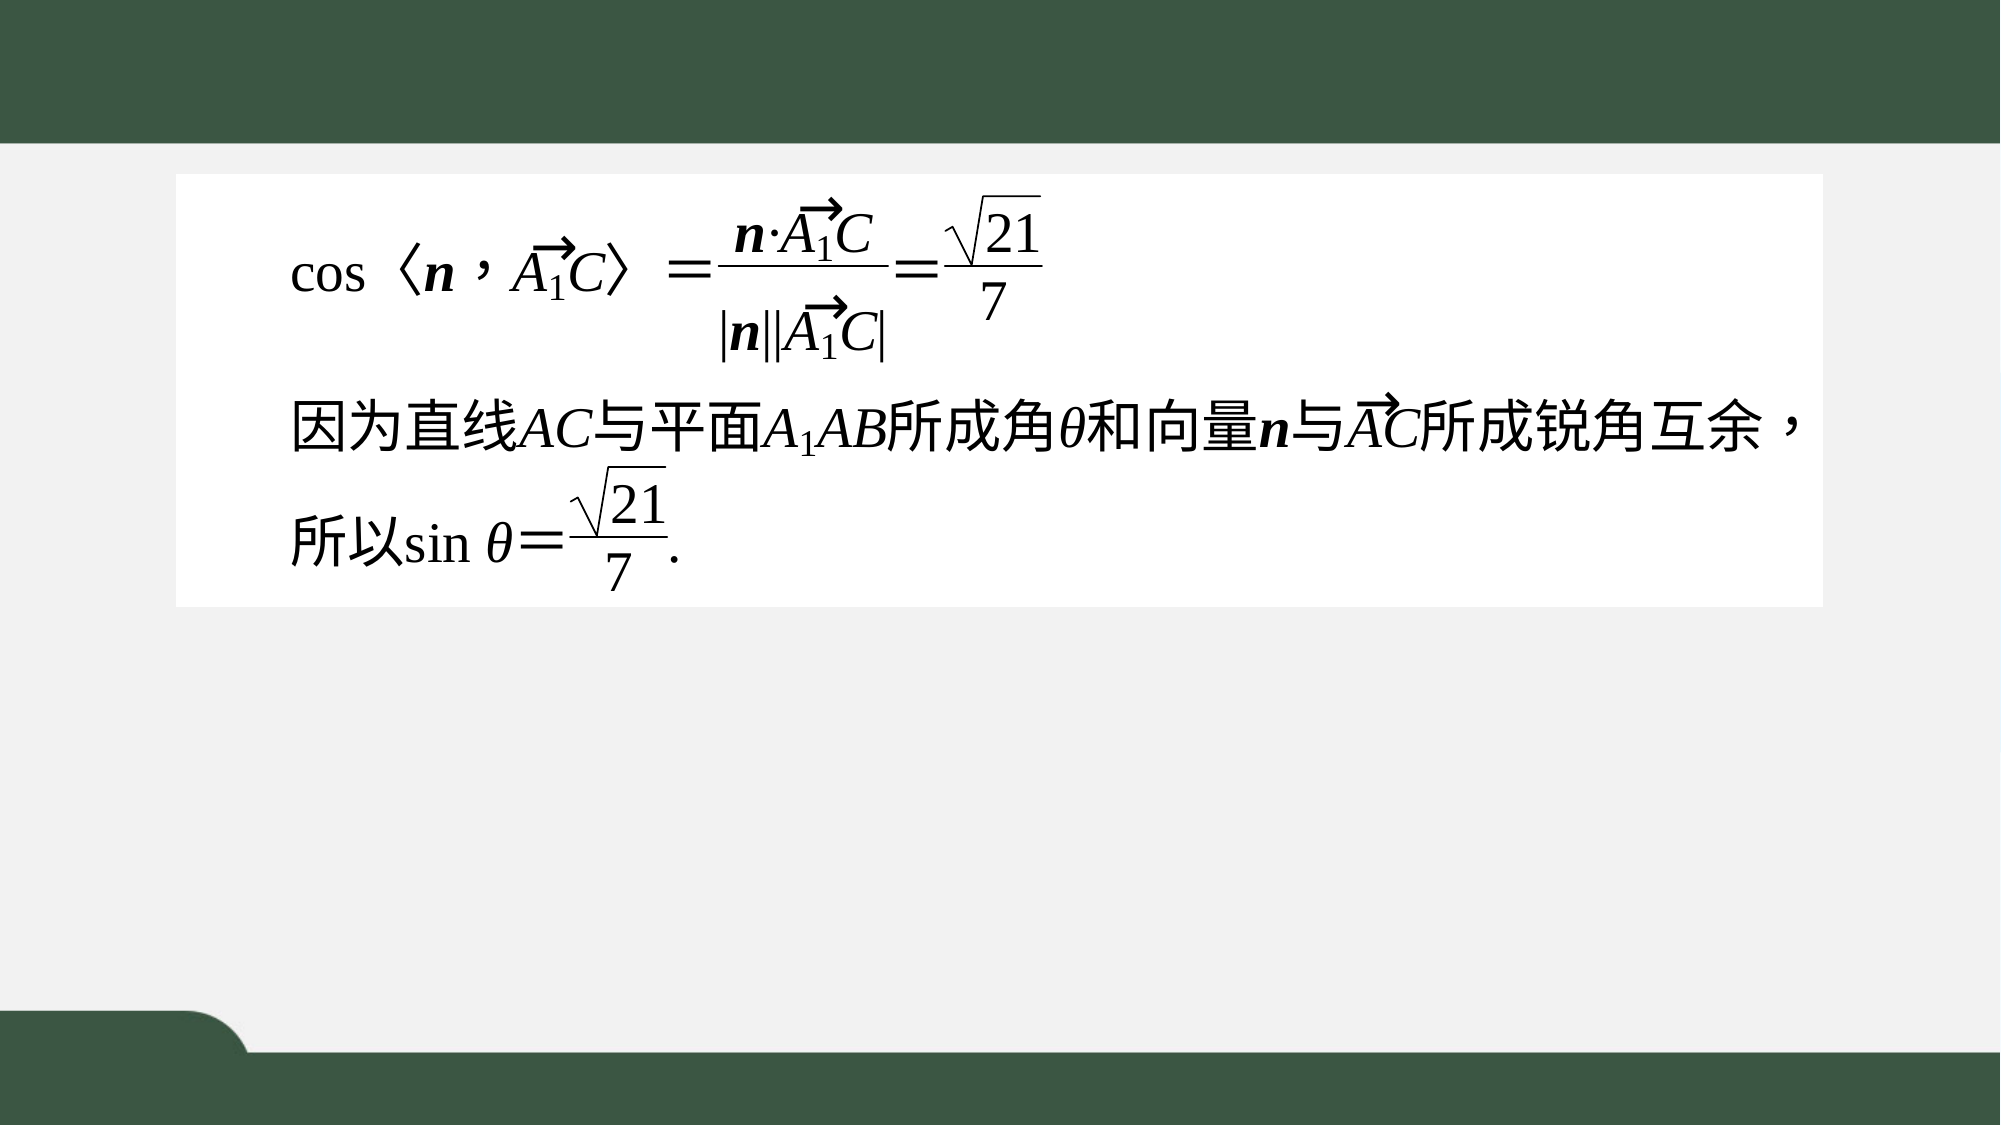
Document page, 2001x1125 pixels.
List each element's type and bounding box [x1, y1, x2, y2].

text_box [175, 173, 1825, 973]
picture [0, 0, 2001, 1125]
